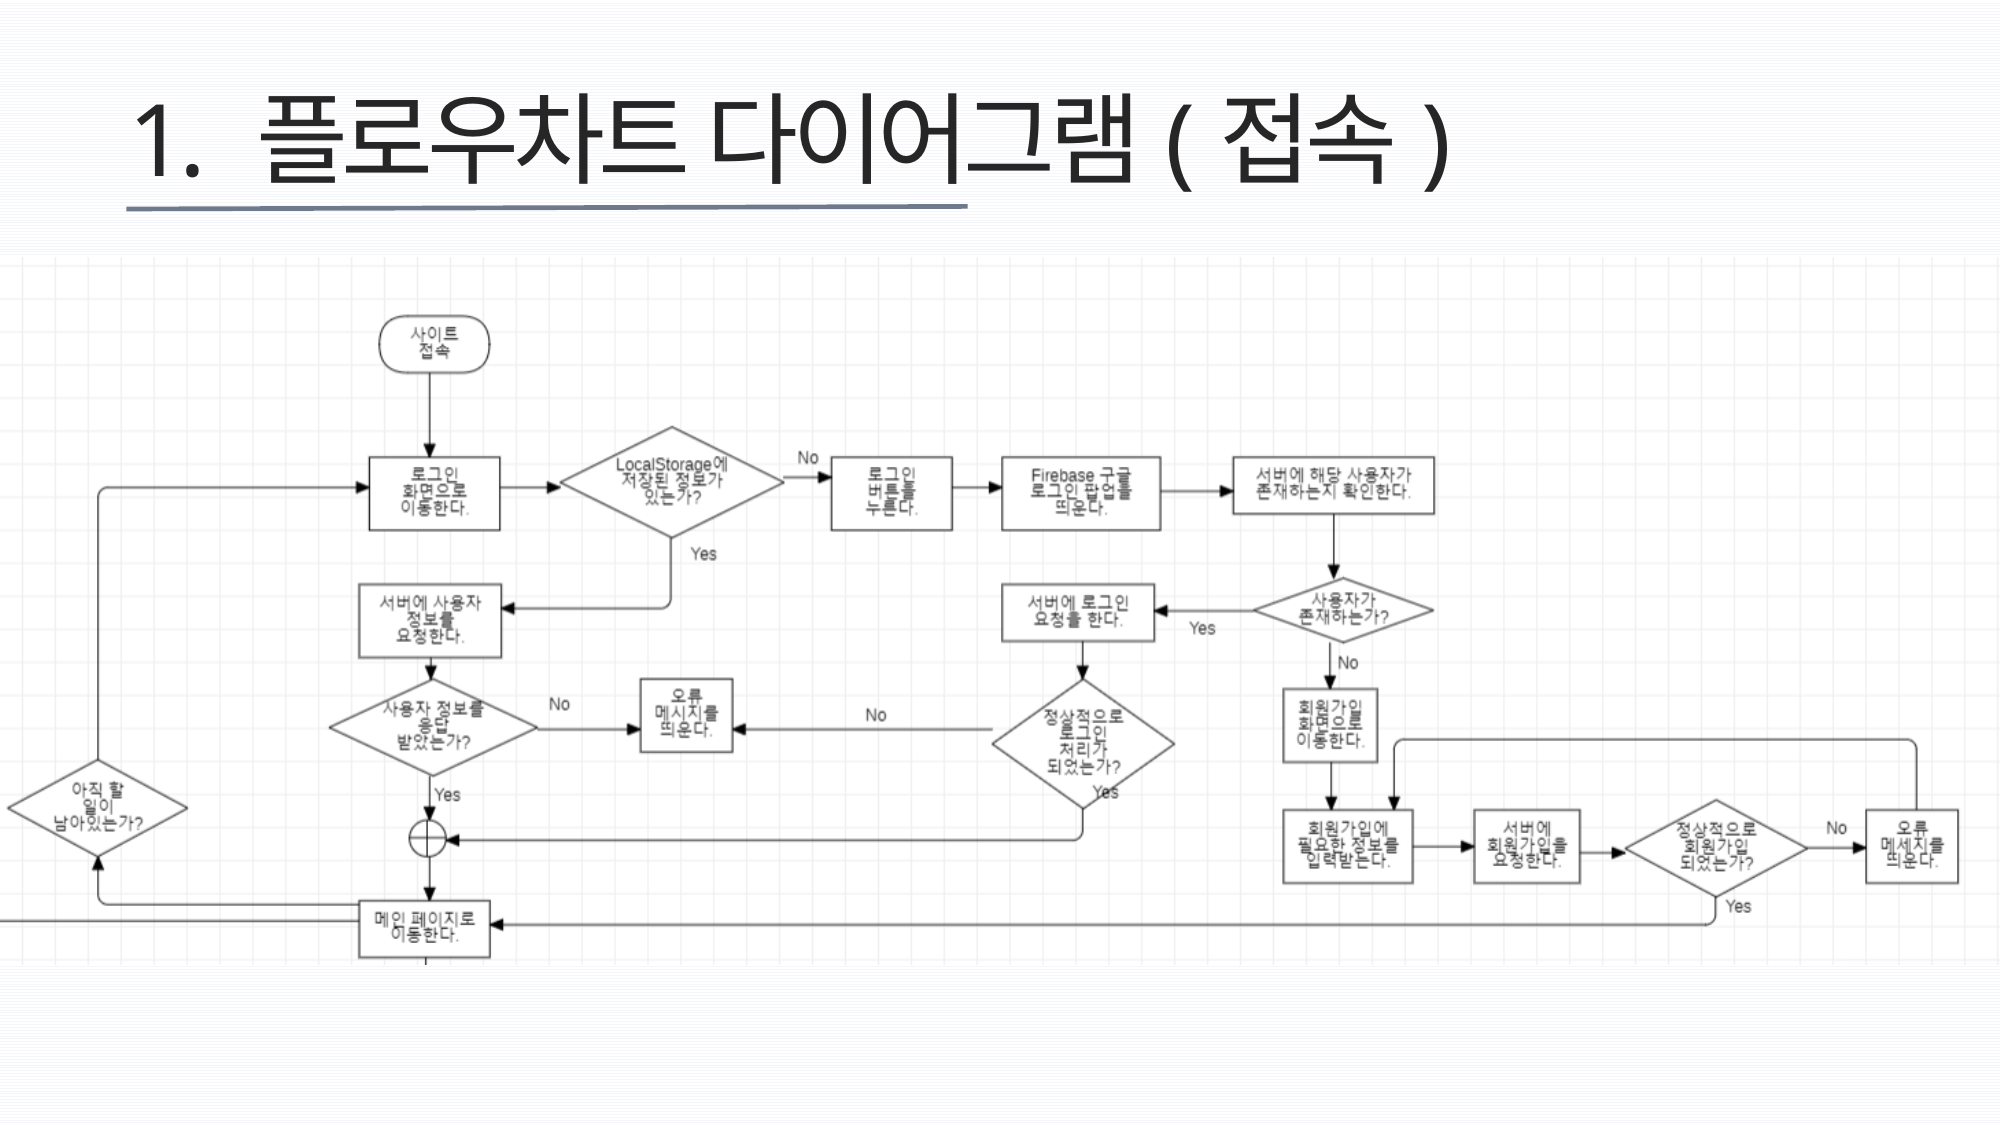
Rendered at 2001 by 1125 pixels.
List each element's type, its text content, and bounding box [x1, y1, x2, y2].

picture [0, 257, 2000, 965]
text_box 1. 플로우차트 다이어그램(접속) [113, 69, 1467, 204]
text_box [126, 206, 968, 210]
